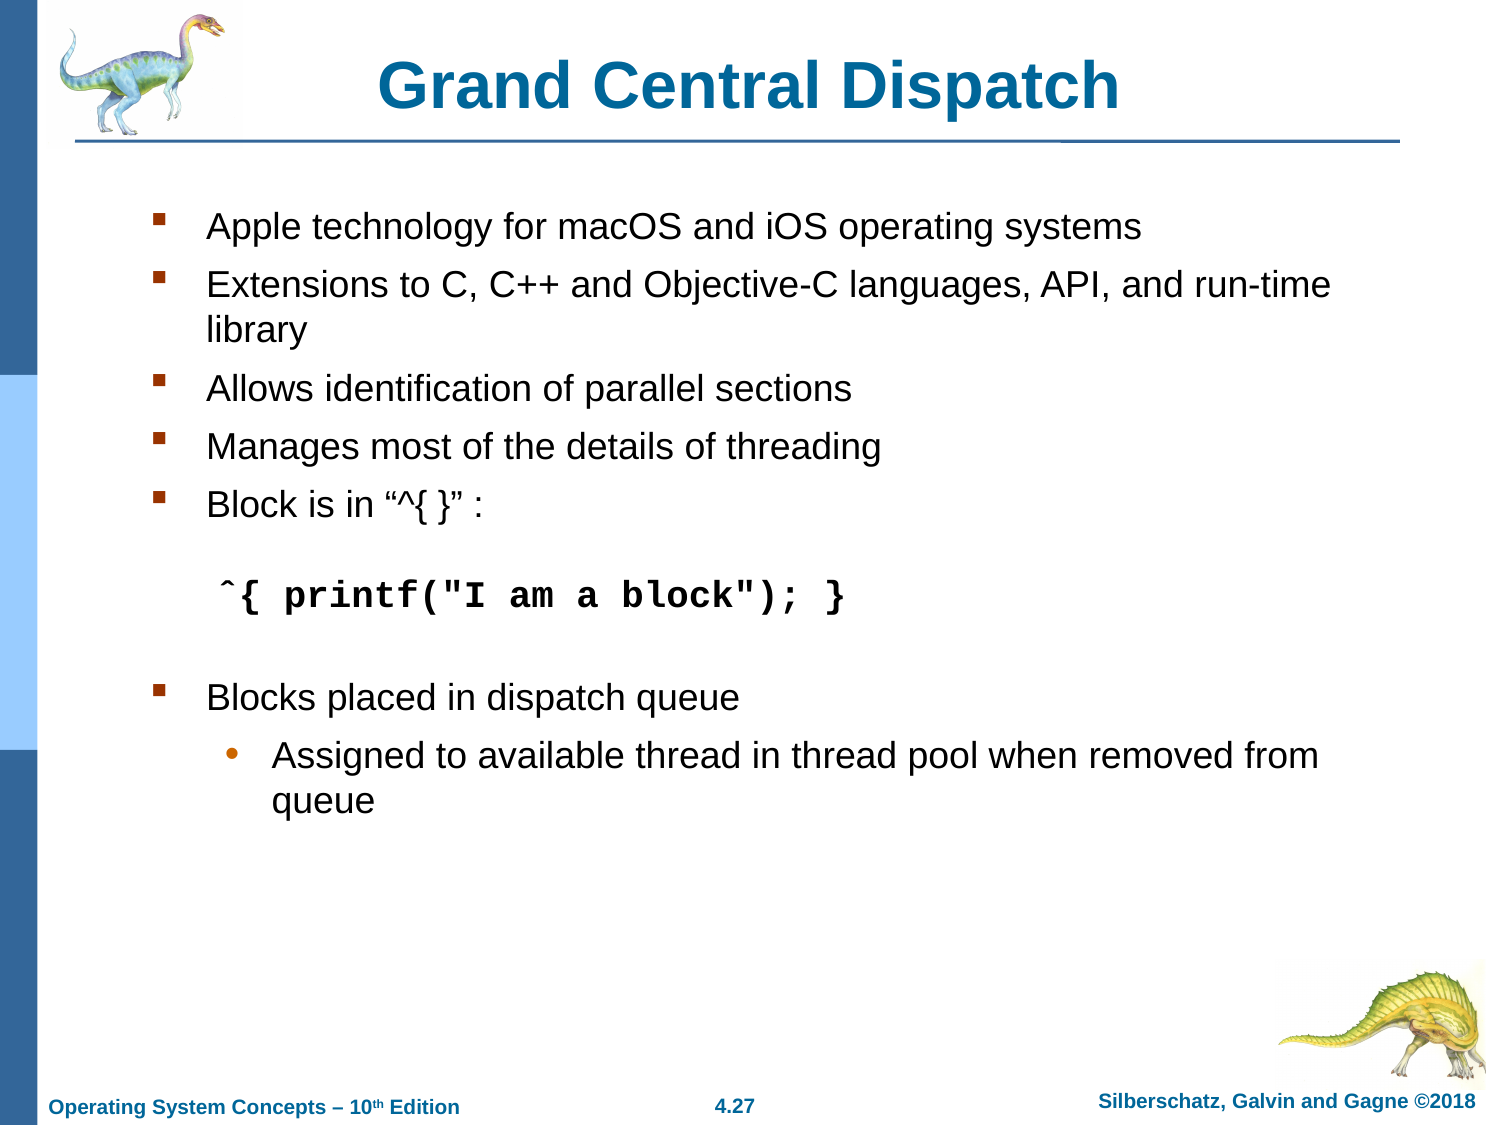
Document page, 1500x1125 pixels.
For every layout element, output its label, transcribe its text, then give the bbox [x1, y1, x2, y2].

picture [1275, 959, 1486, 1090]
title Grand Central Dispatch [75, 34, 1425, 130]
list Apple technology for macOS and iOS operating systems Extensions to C, C++ and Objective-C languages, API, and run-time library Allows identification of parallel sections Manages most of the details of threading Block is in “^{ }” : ˆ{ printf("I am a block"); } Blocks placed in dispatch queue Assigned to available thread in thread pool when removed from queue [134, 194, 1407, 930]
picture [46, 0, 243, 149]
